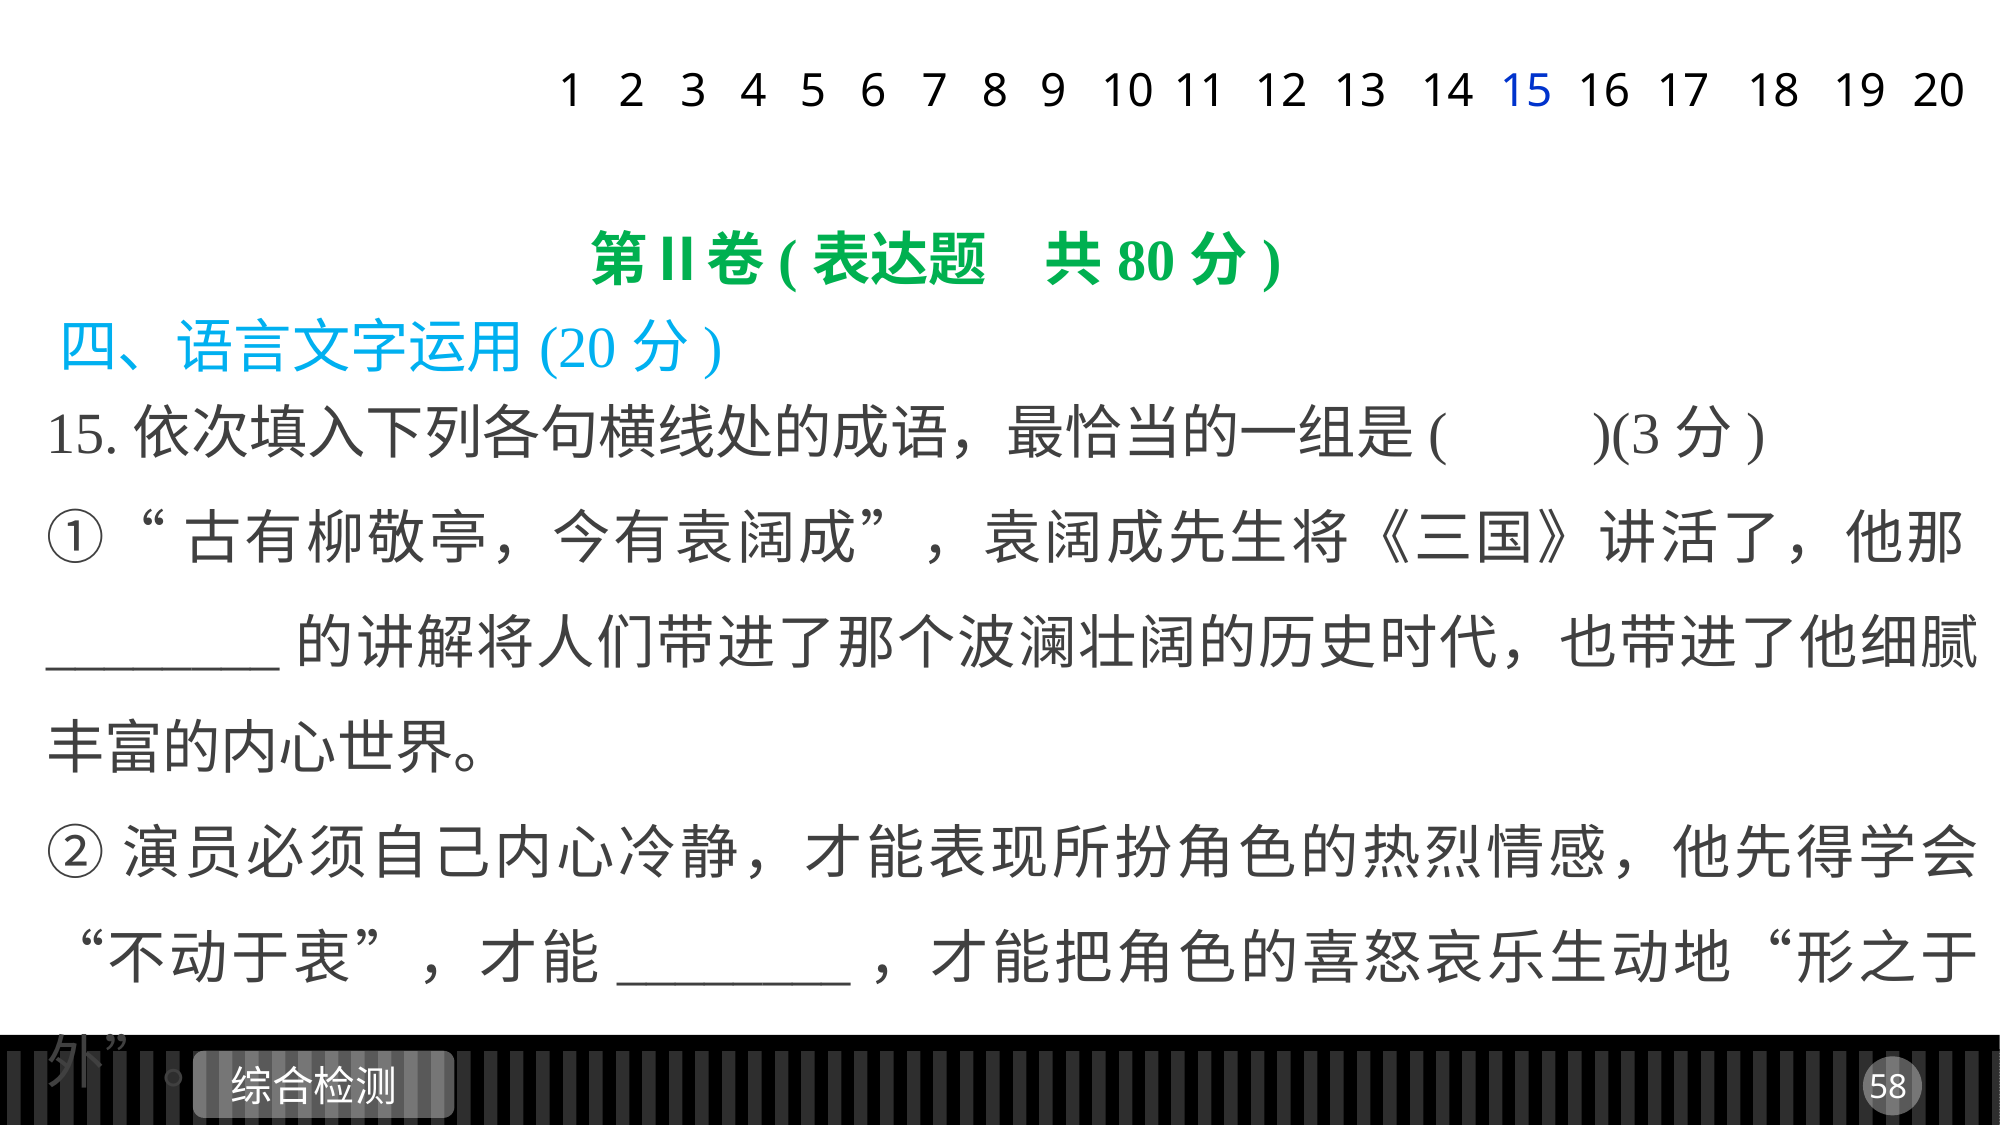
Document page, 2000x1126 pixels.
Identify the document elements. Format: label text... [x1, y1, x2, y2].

text_box 19 [1811, 54, 1890, 122]
text_box 4 [721, 54, 778, 122]
text_box 5 [780, 54, 838, 122]
text_box 第Ⅱ卷(表达题 共80分) [220, 144, 1652, 300]
text_box 12 [1232, 54, 1311, 122]
text_box 1 [539, 54, 596, 122]
text_box 13 [1311, 54, 1398, 122]
text_box 2 [599, 54, 656, 122]
text_box 6 [840, 54, 898, 122]
text_box 20 [1890, 54, 1977, 122]
text_box 11 [1151, 54, 1232, 122]
text_box 9 [1020, 54, 1078, 122]
text_box 3 [661, 54, 718, 122]
text_box 17 [1634, 54, 1721, 122]
text_box 10 [1079, 55, 1151, 122]
text_box 8 [962, 54, 1020, 122]
text_box 18 [1725, 54, 1811, 122]
text_box 四、语言文字运用(20分) [44, 231, 1949, 352]
text_box 15 [1477, 54, 1555, 122]
text_box 14 [1398, 54, 1477, 122]
text_box 15.依次填入下列各句横线处的成语，最恰当的一组是( )(3分) ①“古有柳敬亭，今有袁阔成”，袁阔成先生将《三国》讲活了，他那________的讲解将人们带进了那个波澜壮阔的历史时代，也带进了他细腻丰富的内心世界。 ②演员必须自己内心冷静，才能表现所扮角色的热烈情感，他先得学会“不动于衷”，才能________，才能把角色的喜怒哀乐生动地“形之于外”。 [31, 352, 1994, 1103]
text_box 16 [1555, 54, 1634, 122]
text_box 7 [902, 54, 960, 122]
